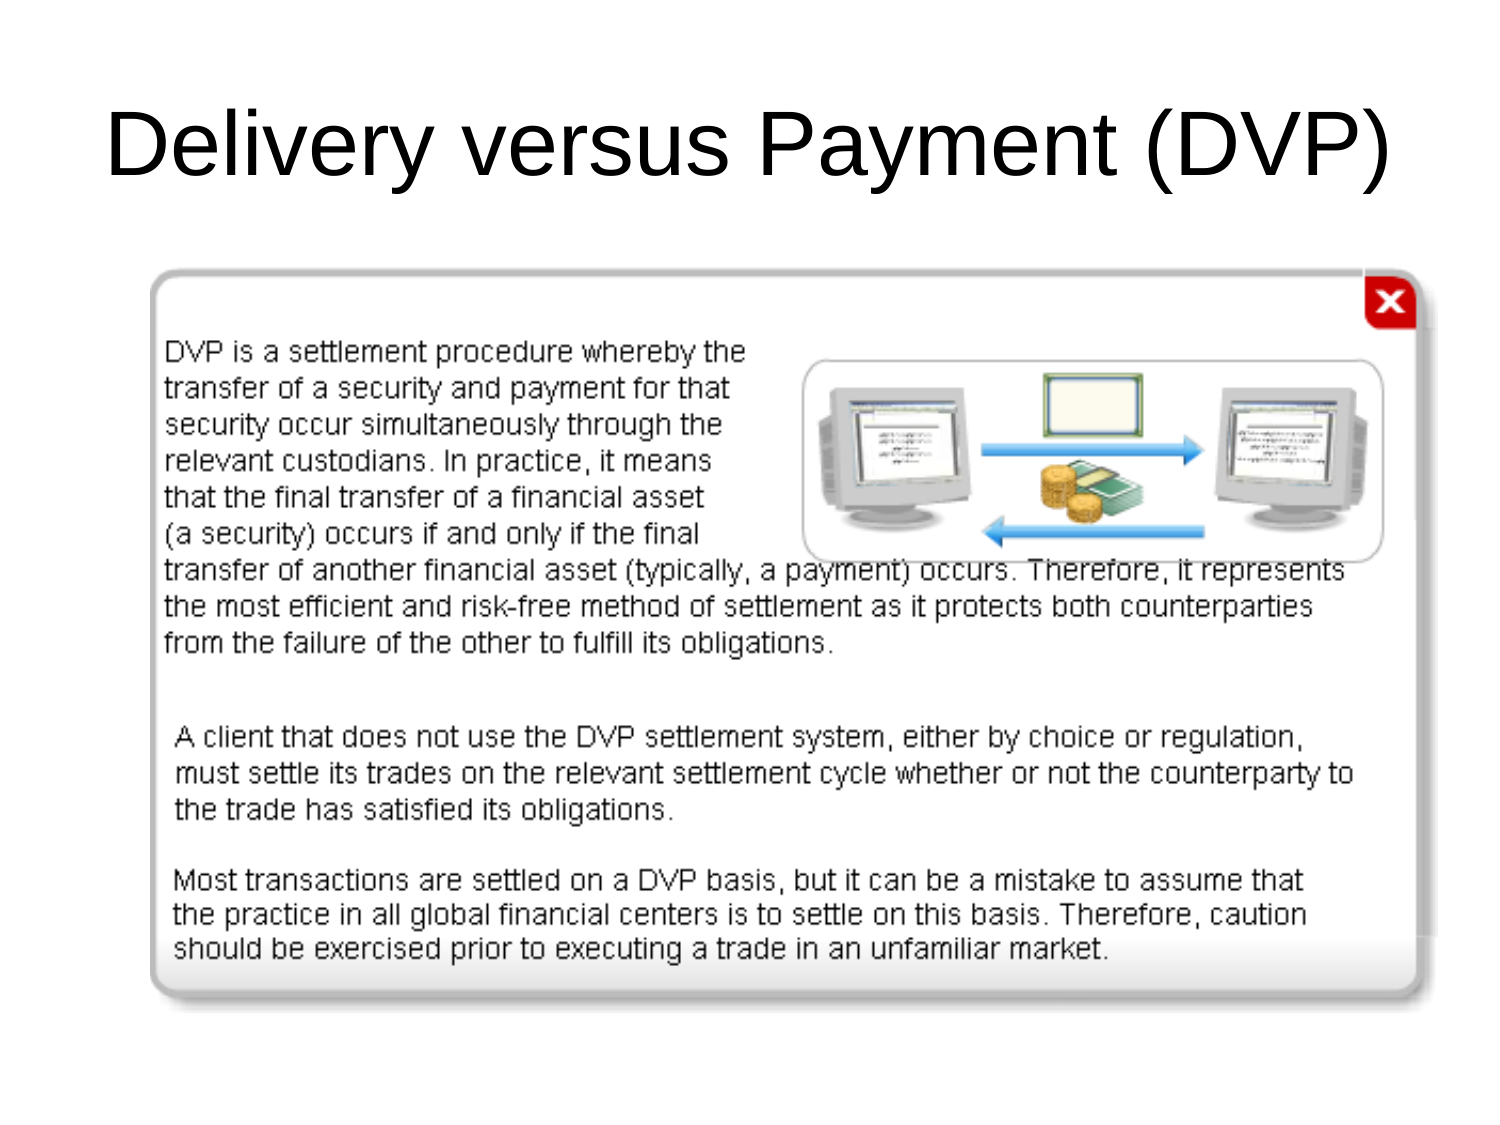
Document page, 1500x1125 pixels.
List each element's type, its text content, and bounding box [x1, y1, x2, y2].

title Delivery versus Payment (DVP) [75, 45, 1425, 233]
picture [149, 262, 1438, 1013]
